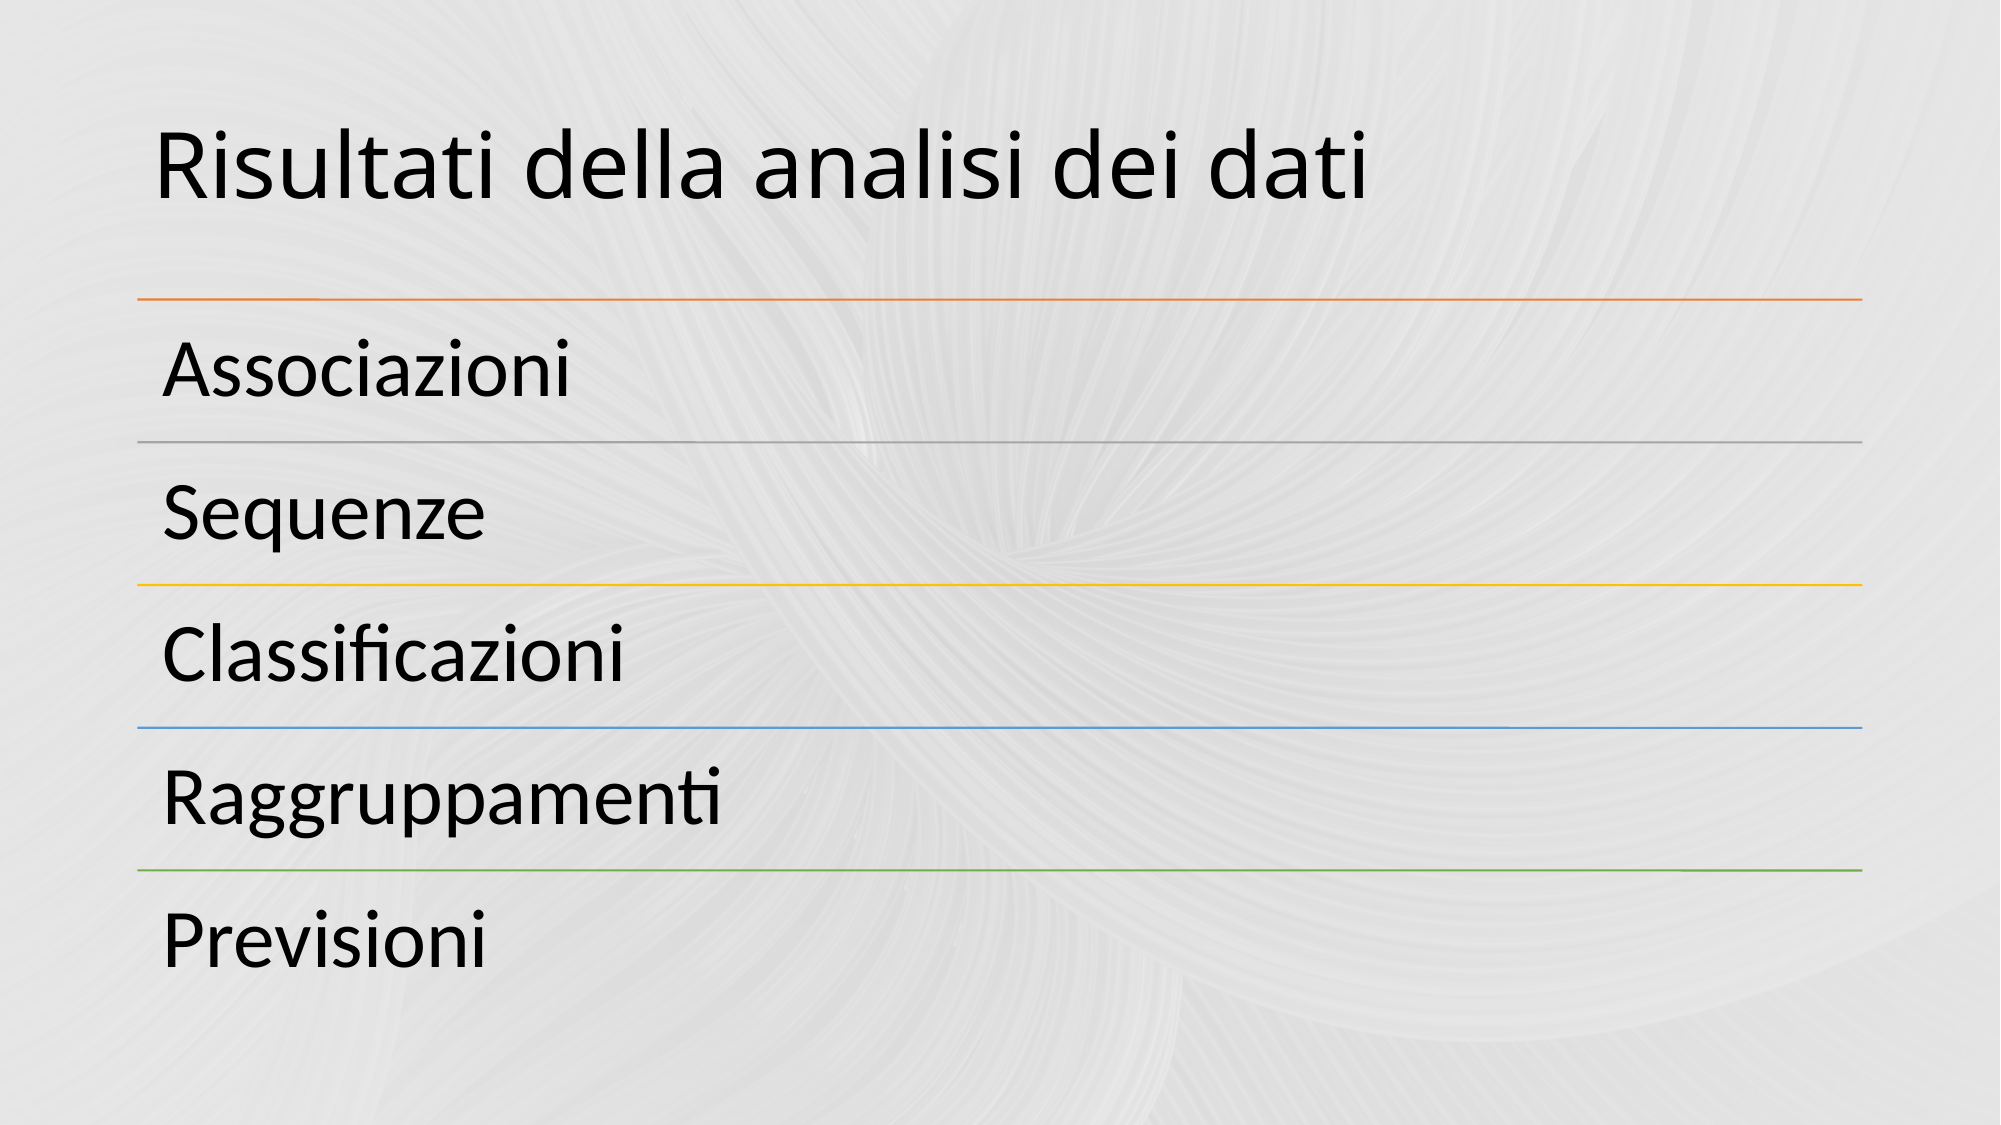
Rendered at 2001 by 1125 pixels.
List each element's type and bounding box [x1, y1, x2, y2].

list [137, 299, 1863, 1014]
picture [0, 0, 2000, 1125]
